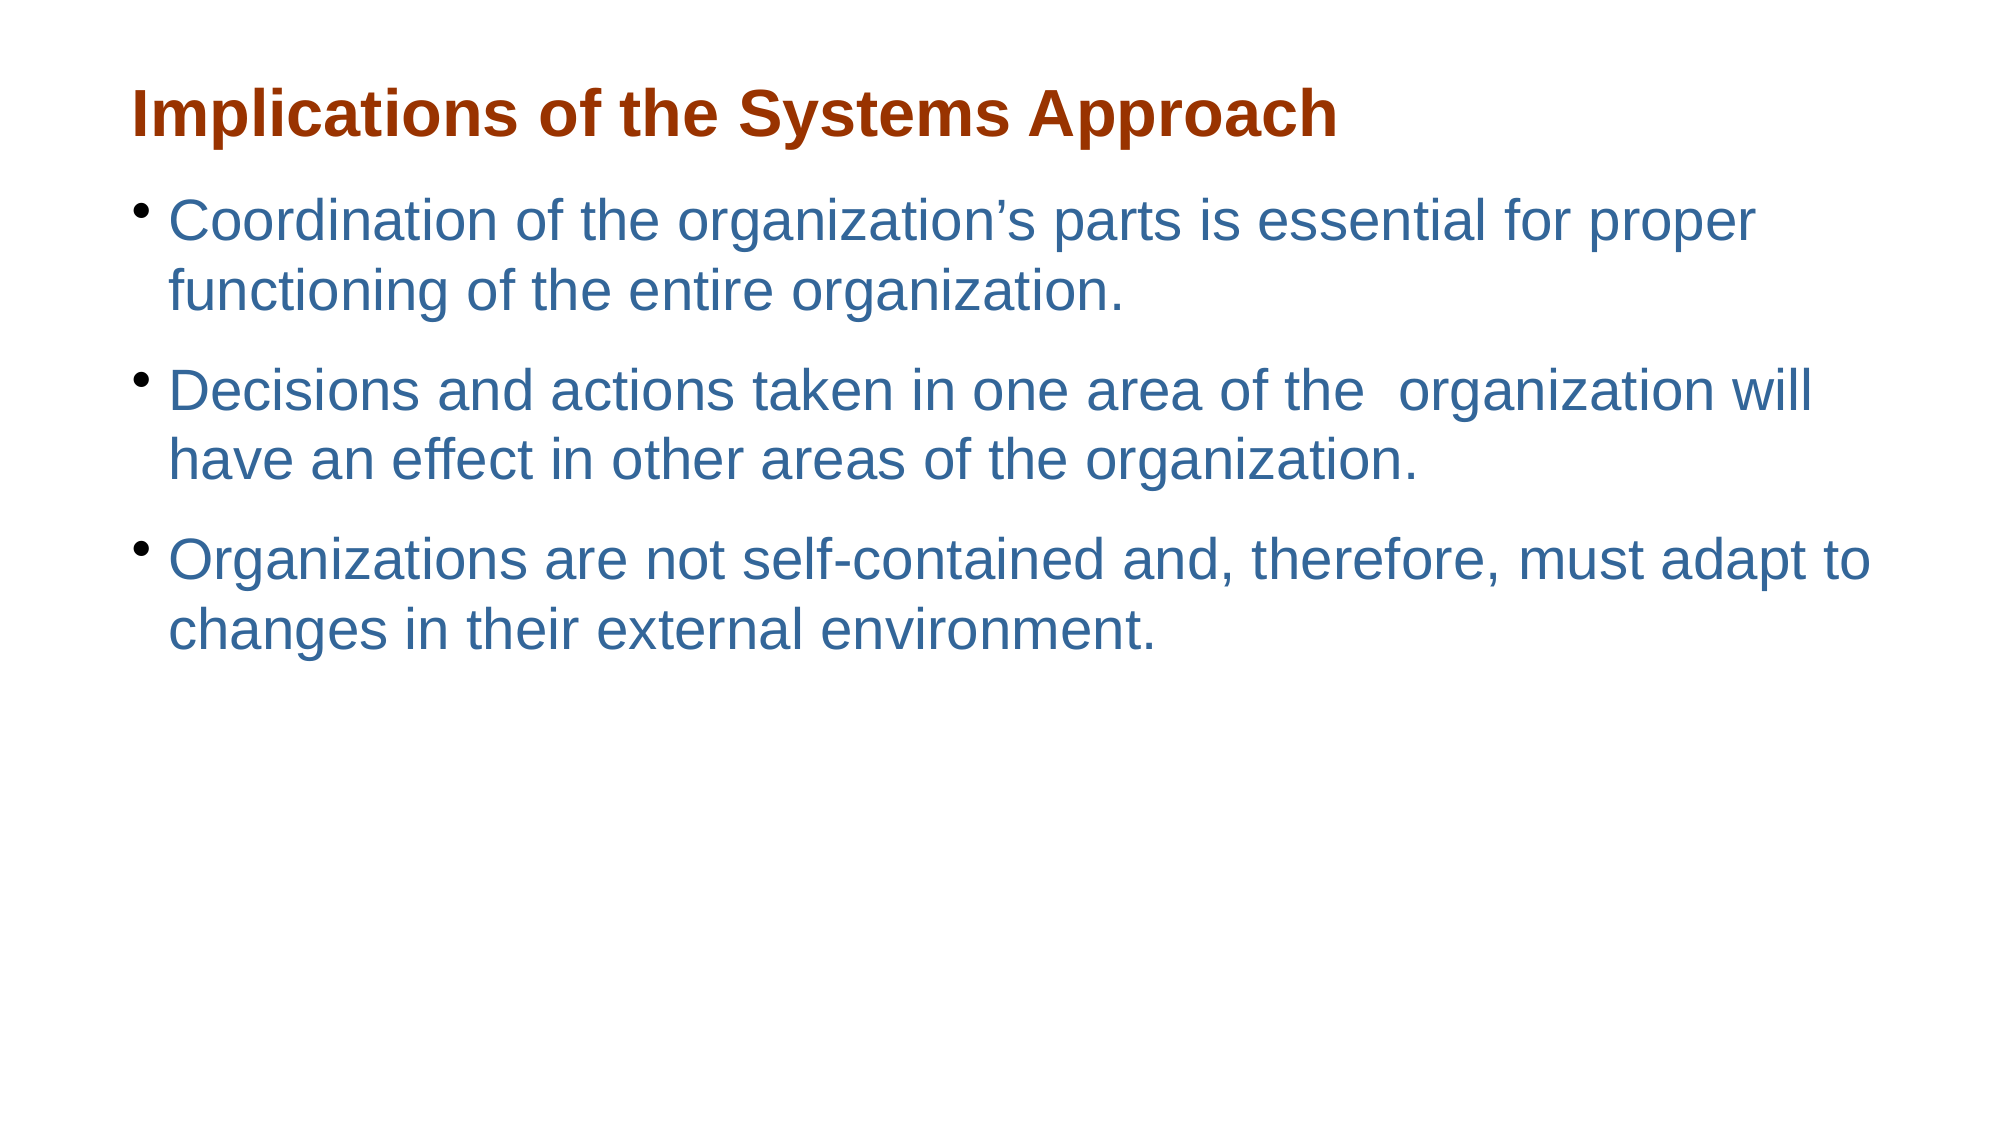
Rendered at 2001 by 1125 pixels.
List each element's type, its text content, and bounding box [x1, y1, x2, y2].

title Implications of the Systems Approach [116, 62, 1884, 158]
list Coordination of the organization’s parts is essential for proper functioning of the entire organization. Decisions and actions taken in one area of the organization will have an effect in other areas of the organization. Organizations are not self-contained and, therefore, must adapt to changes in their external environment. [116, 174, 1890, 1001]
